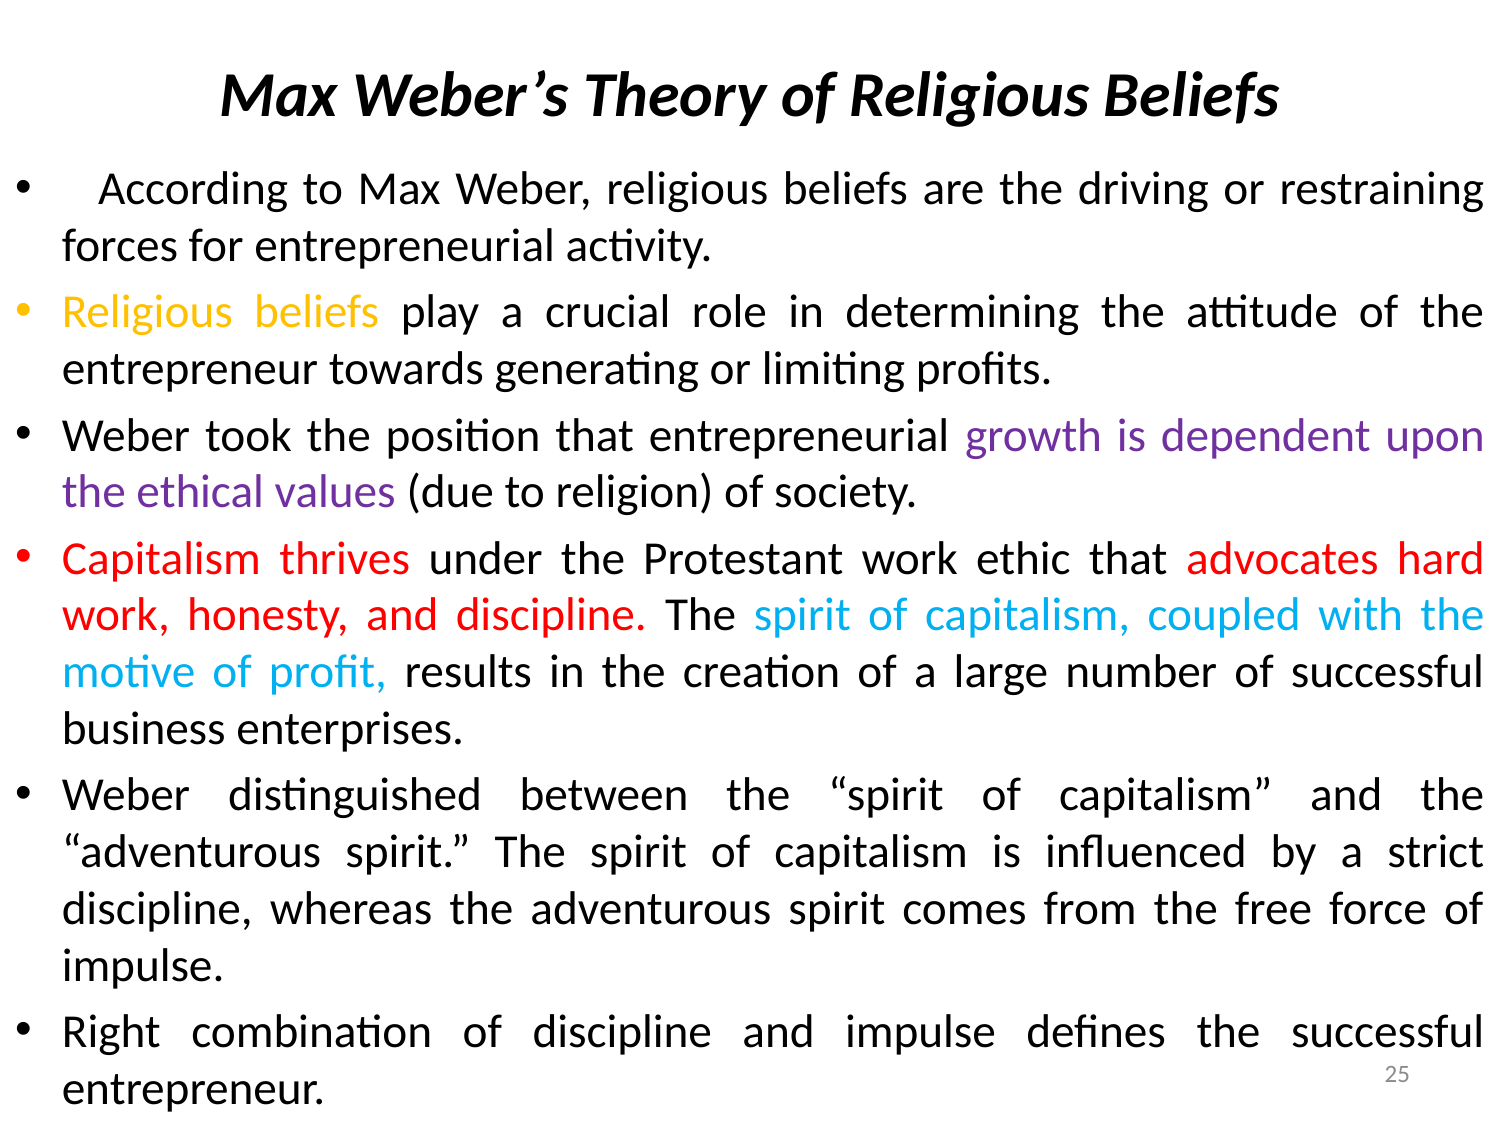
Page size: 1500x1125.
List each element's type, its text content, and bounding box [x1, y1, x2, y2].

list According to Max Weber, religious beliefs are the driving or restraining forces for entrepreneurial activity. Religious beliefs play a crucial role in determining the attitude of the entrepreneur towards generating or limiting profits. Weber took the position that entrepreneurial growth is dependent upon the ethical values (due to religion) of society. Capitalism thrives under the Protestant work ethic that advocates hard work, honesty, and discipline. The spirit of capitalism, coupled with the motive of profit, results in the creation of a large number of successful business enterprises. Weber distinguished between the “spirit of capitalism” and the “adventurous spirit.” The spirit of capitalism is influenced by a strict discipline, whereas the adventurous spirit comes from the free force of impulse. Right combination of discipline and impulse defines the successful entrepreneur. [0, 149, 1500, 1125]
slide_number 25 [1074, 1042, 1425, 1103]
title Max Weber’s Theory of Religious Beliefs [75, 45, 1425, 138]
